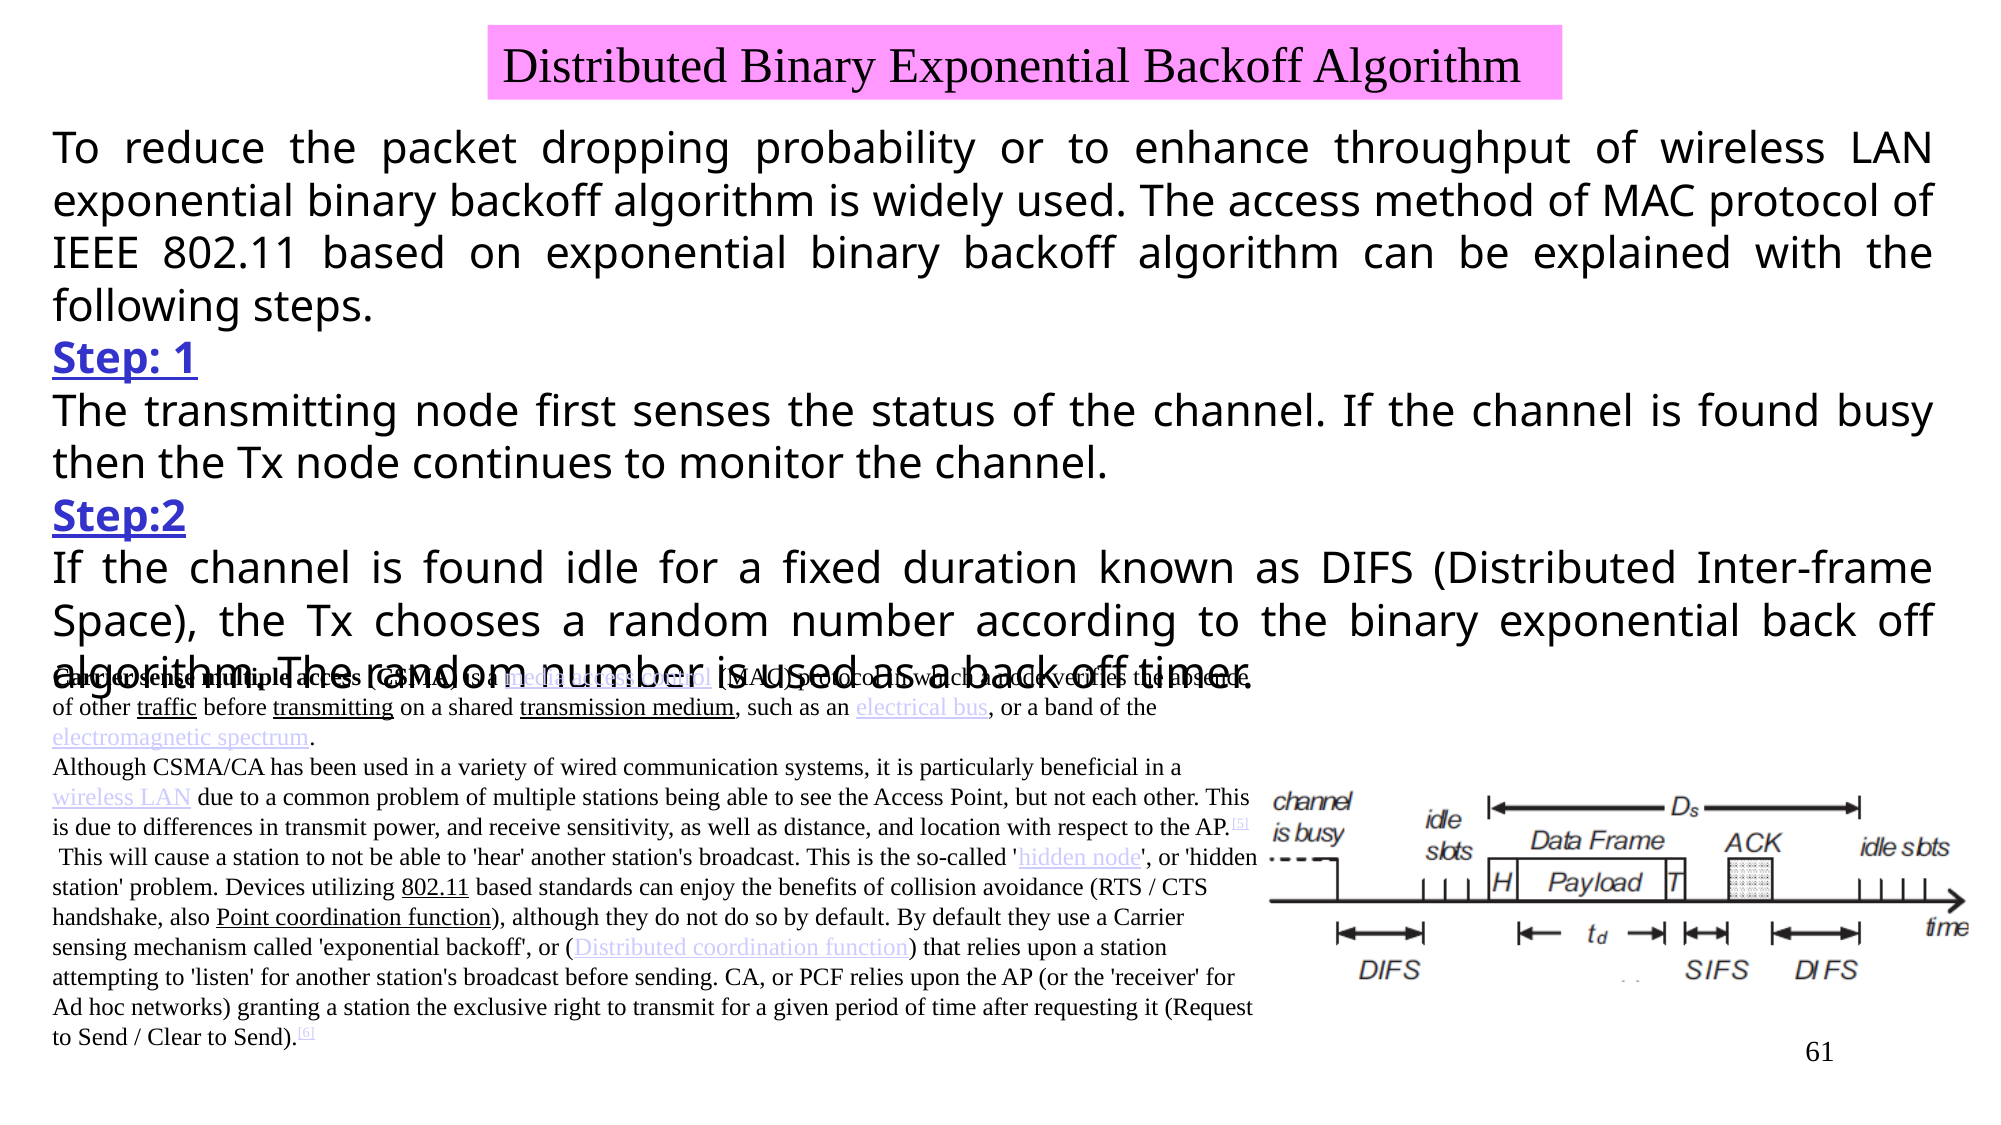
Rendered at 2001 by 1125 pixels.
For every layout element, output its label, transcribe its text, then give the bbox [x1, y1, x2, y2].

slide_number 61 [1433, 1024, 1851, 1101]
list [1245, 763, 1996, 982]
text_box To reduce the packet dropping probability or to enhance throughput of wireless LAN exponential binary backoff algorithm is widely used. The access method of MAC protocol of IEEE 802.11 based on exponential binary backoff algorithm can be explained with the following steps. Step: 1 The transmitting node first senses the status of the channel. If the channel is found busy then the Tx node continues to monitor the channel. Step:2 If the channel is found idle for a fixed duration known as DIFS (Distributed Inter-frame Space), the Tx chooses a random number according to the binary exponential back off algorithm. The random number is used as a back off timer. [37, 112, 1950, 758]
text_box Distributed Binary Exponential Backoff Algorithm [487, 24, 1563, 100]
text_box Carrier sense multiple access (CSMA) is a media access control (MAC) protocol in which a node verifies the absence of other traffic before transmitting on a shared transmission medium, such as an electrical bus, or a band of the electromagnetic spectrum. Although CSMA/CA has been used in a variety of wired communication systems, it is particularly beneficial in a wireless LAN due to a common problem of multiple stations being able to see the Access Point, but not each other. This is due to differences in transmit power, and receive sensitivity, as well as distance, and location with respect to the AP.[5] This will cause a station to not be able to 'hear' another station's broadcast. This is the so-called 'hidden node', or 'hidden station' problem. Devices utilizing 802.11 based standards can enjoy the benefits of collision avoidance (RTS / CTS handshake, also Point coordination function), although they do not do so by default. By default they use a Carrier sensing mechanism called 'exponential backoff', or (Distributed coordination function) that relies upon a station attempting to 'listen' for another station's broadcast before sending. CA, or PCF relies upon the AP (or the 'receiver' for Ad hoc networks) granting a station the exclusive right to transmit for a given period of time after requesting it (Request to Send / Clear to Send).[6] [37, 653, 1275, 1058]
